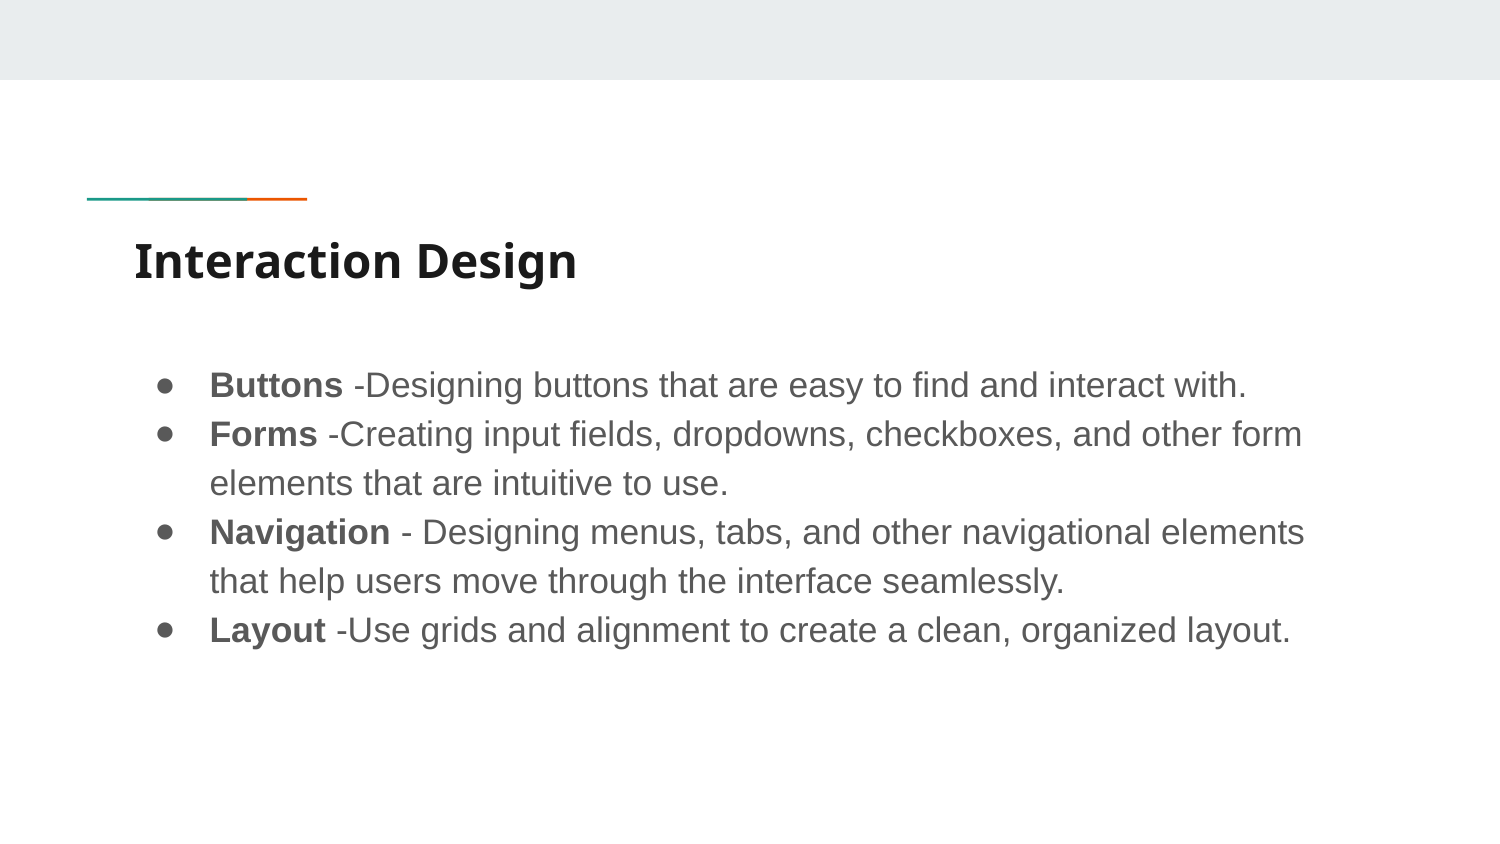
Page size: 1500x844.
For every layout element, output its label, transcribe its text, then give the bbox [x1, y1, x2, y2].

title Interaction Design [119, 216, 1381, 305]
list Buttons -Designing buttons that are easy to find and interact with. Forms -Creating input fields, dropdowns, checkboxes, and other form elements that are intuitive to use. Navigation - Designing menus, tabs, and other navigational elements that help users move through the interface seamlessly. Layout -Use grids and alignment to create a clean, organized layout. [119, 341, 1381, 760]
